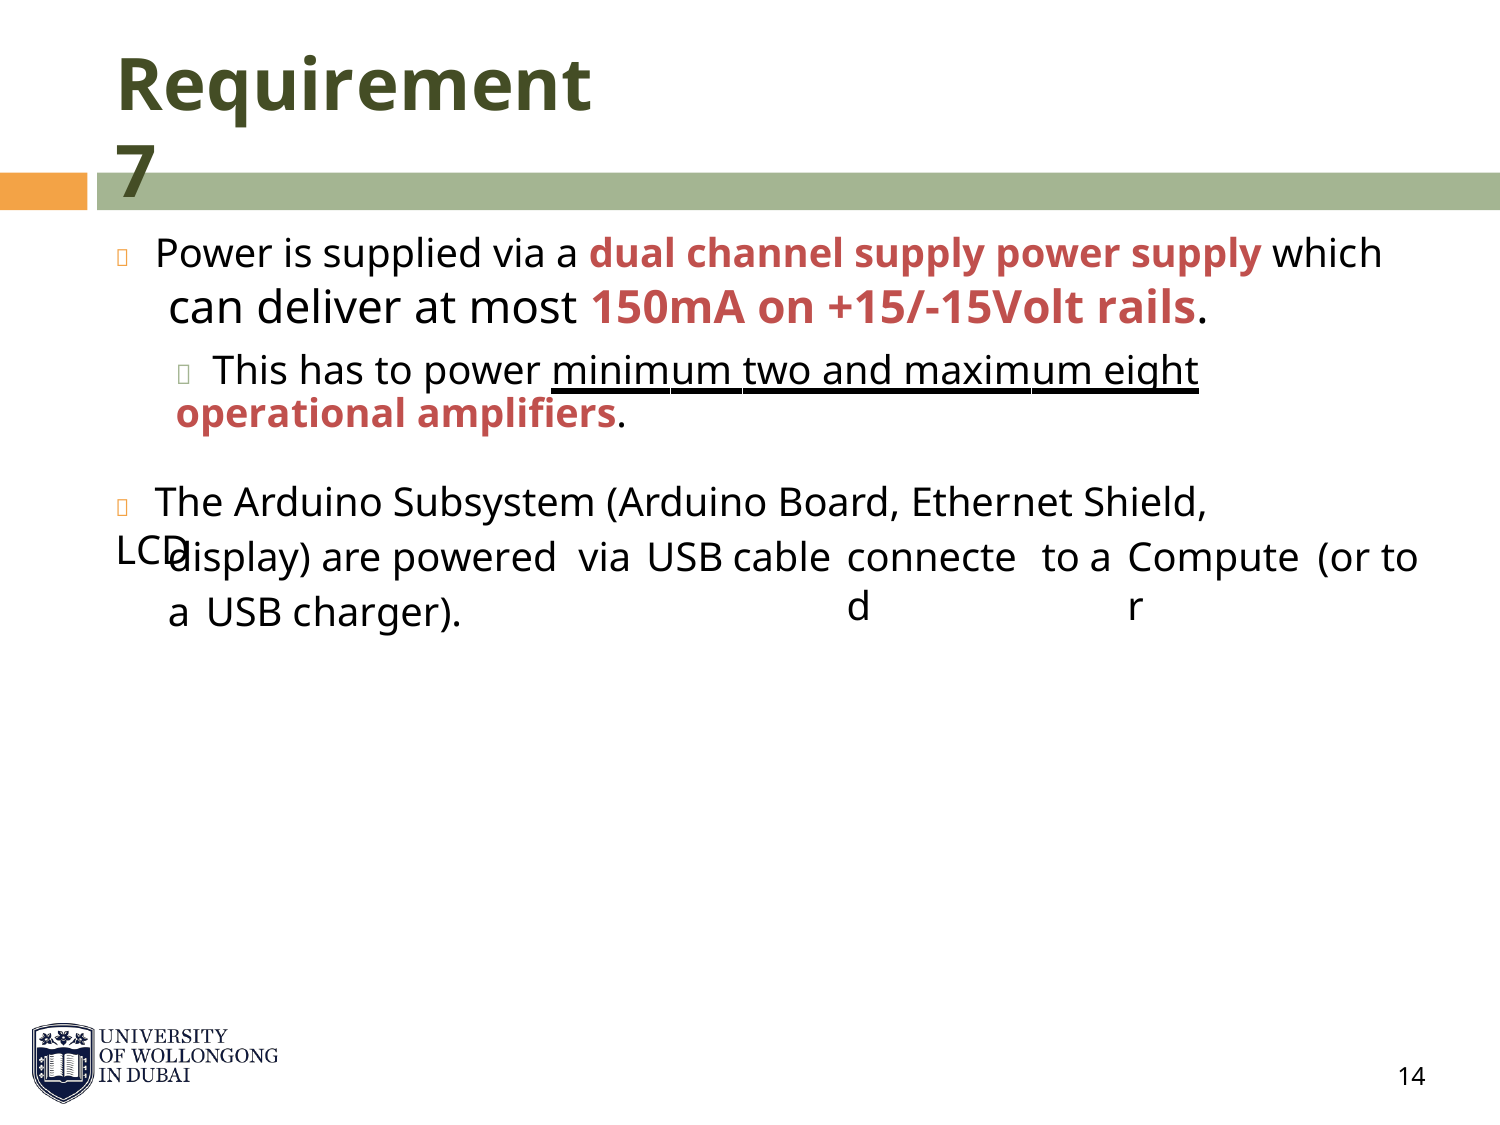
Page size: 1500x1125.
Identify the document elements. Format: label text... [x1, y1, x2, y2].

text_box [773, 364, 785, 390]
text_box [97, 172, 1500, 211]
text_box [0, 172, 88, 211]
text_box (or [1315, 537, 1378, 587]
text_box to [1039, 537, 1086, 587]
text_box cable [730, 537, 843, 587]
text_box [634, 364, 646, 390]
text_box via [576, 537, 643, 587]
text_box Computer [1125, 537, 1314, 587]
text_box display) are powered [165, 537, 575, 587]
text_box a [165, 592, 203, 642]
text_box [701, 364, 713, 390]
text_box [32, 1023, 278, 1104]
text_box USB [644, 537, 729, 587]
text_box  The Arduino Subsystem (Arduino Board, Ethernet Shield, LCD [113, 481, 1276, 532]
text_box connected [844, 537, 1038, 587]
text_box a [1087, 537, 1124, 587]
text_box to [1378, 537, 1426, 587]
text_box [932, 364, 944, 390]
text_box 14 [1395, 1063, 1431, 1093]
text_box  Power is supplied via a dual channel supply power supply which can deliver at most 150mA on +15/-15Volt rails.  This has to power minimum two and maximum eight operational amplifiers. [113, 232, 1414, 398]
text_box Requirement 7 [113, 49, 632, 137]
text_box charger). [290, 592, 466, 642]
text_box USB [203, 592, 289, 642]
